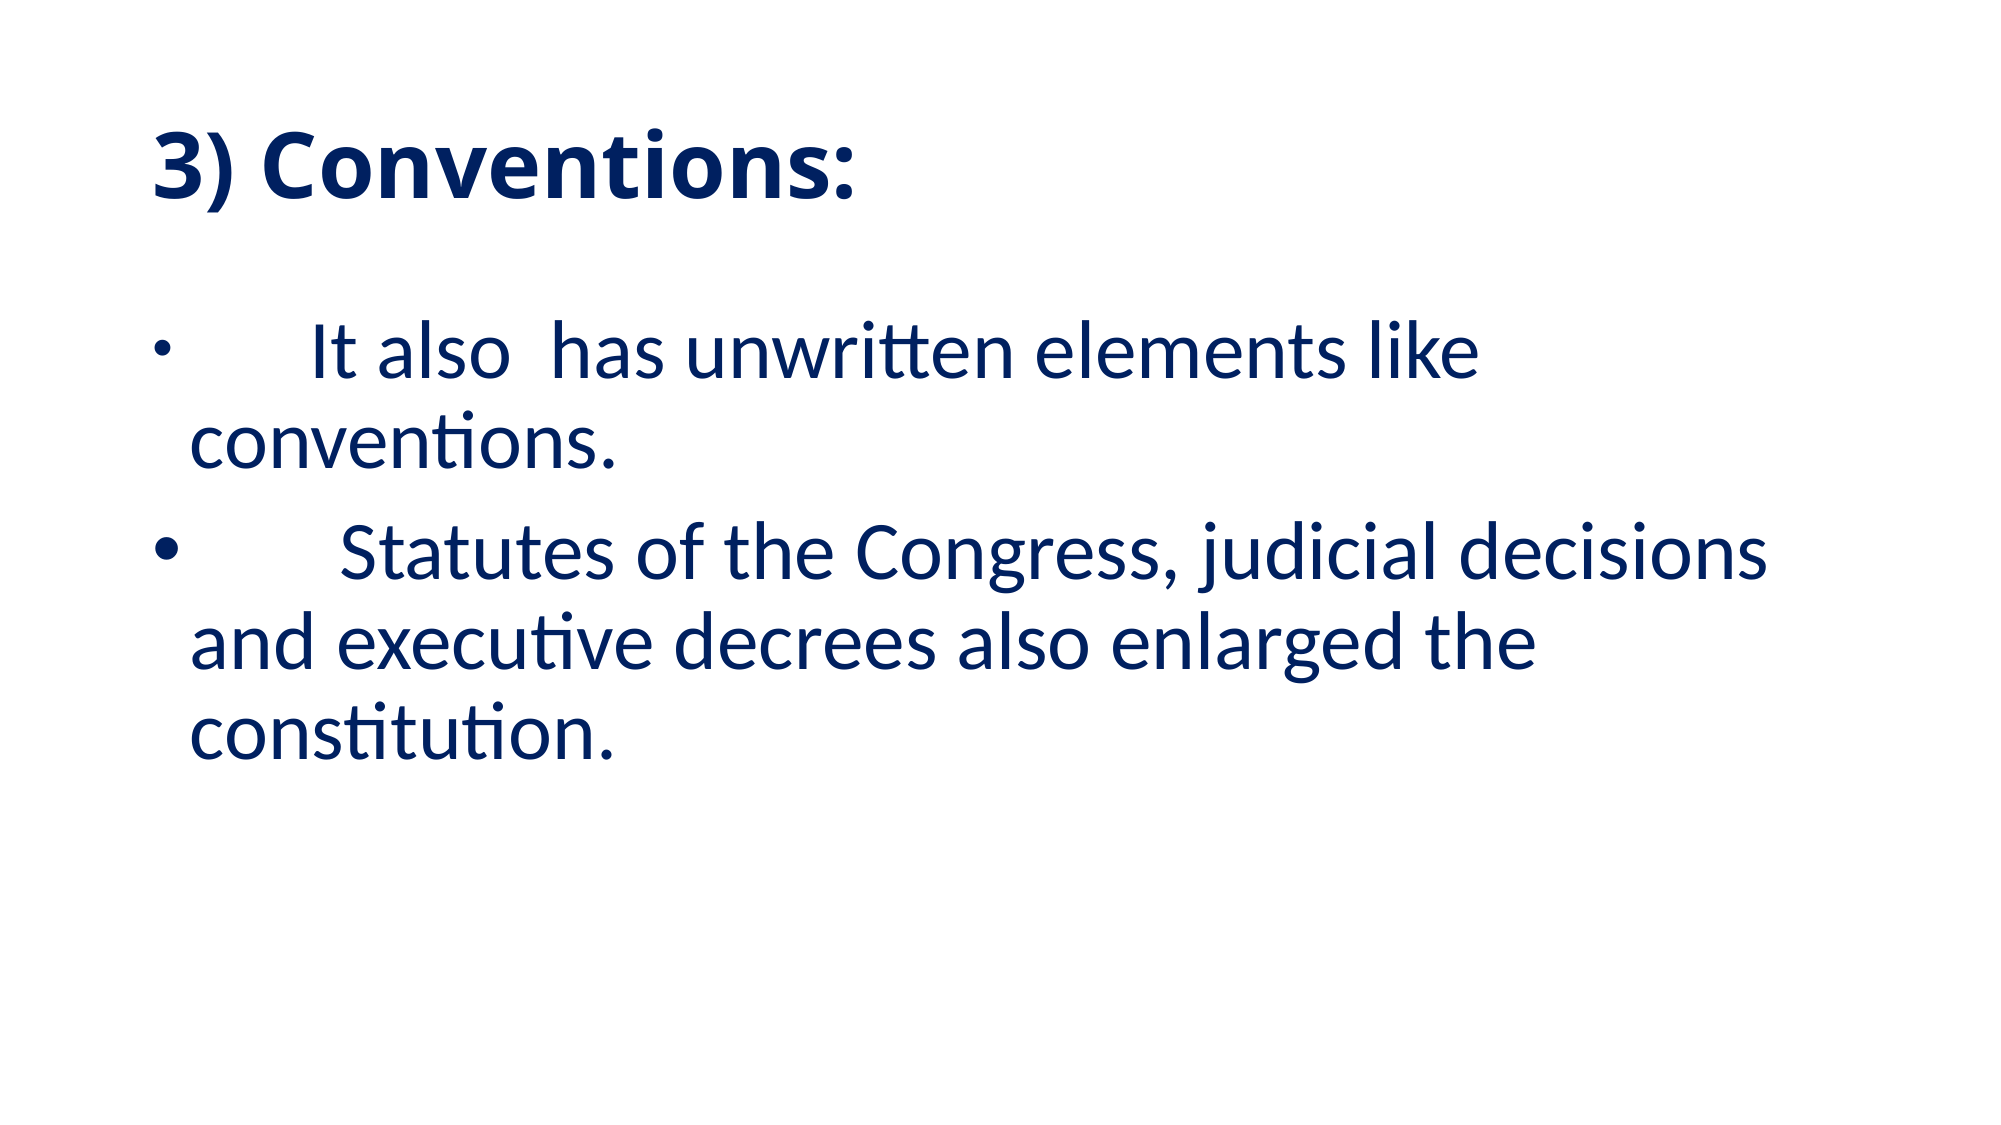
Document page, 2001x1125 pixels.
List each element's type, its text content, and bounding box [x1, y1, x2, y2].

title 3) Conventions: [137, 59, 1863, 278]
list It also has unwritten elements like conventions. Statutes of the Congress, judicial decisions and executive decrees also enlarged the constitution. [137, 299, 1863, 1014]
